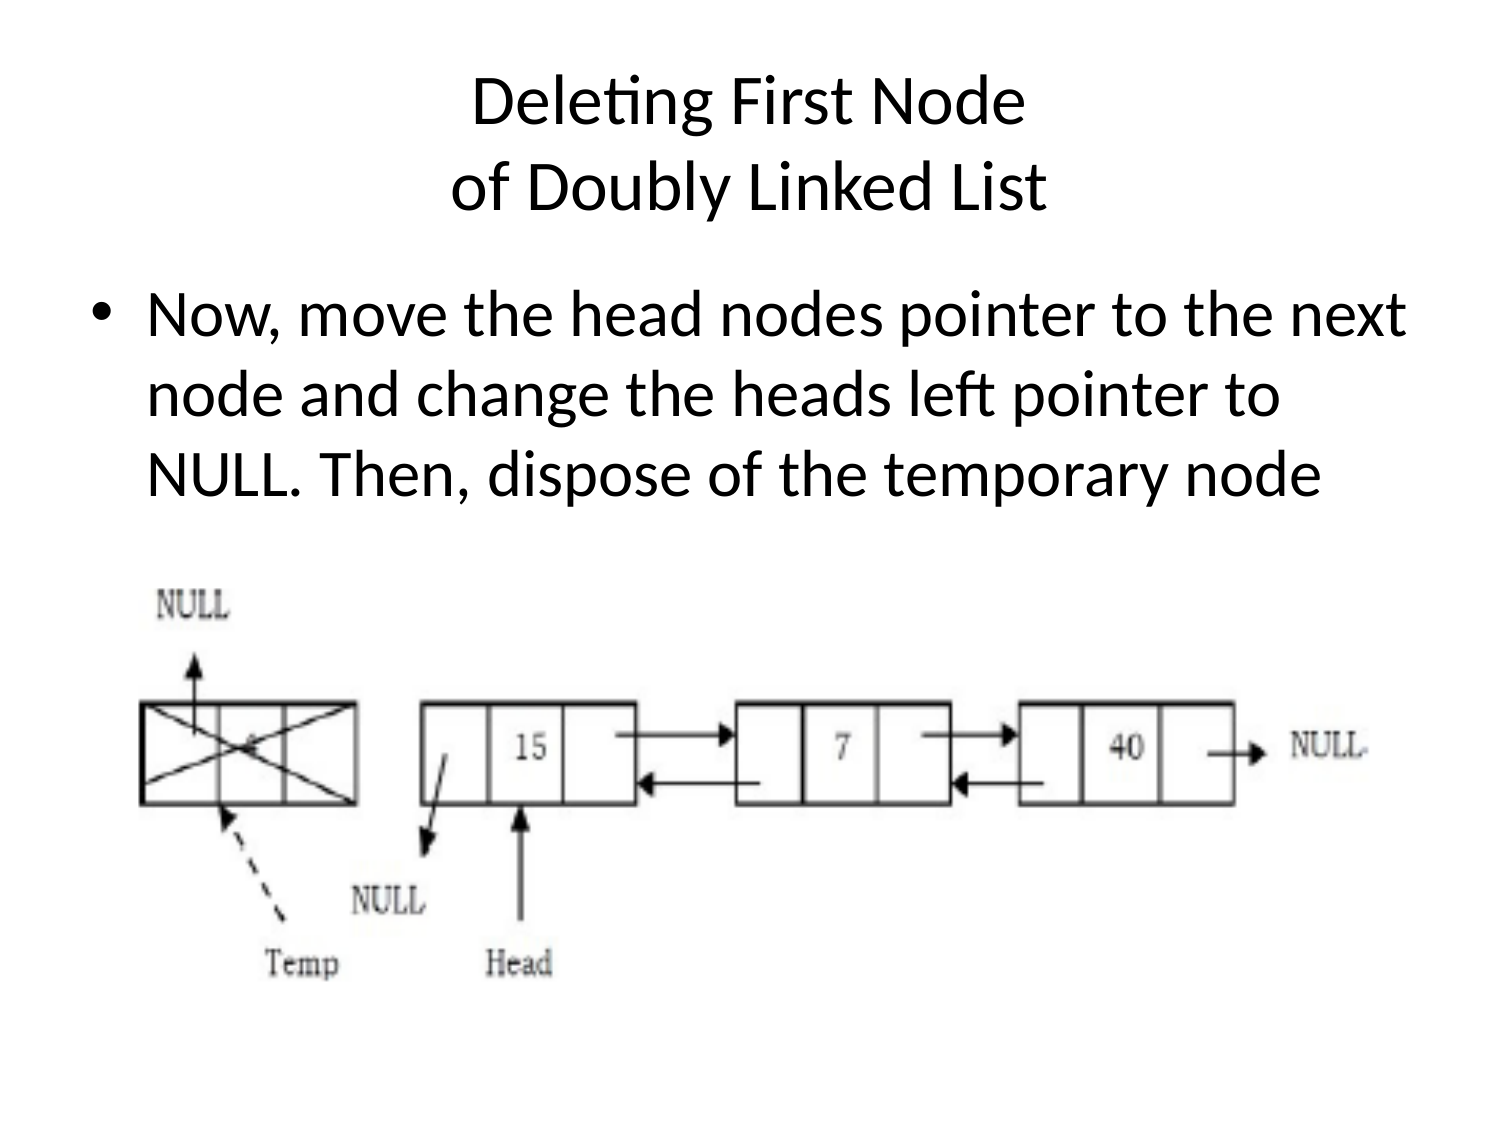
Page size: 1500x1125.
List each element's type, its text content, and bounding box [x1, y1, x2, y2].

list Now, move the head nodes pointer to the next node and change the heads left pointer to NULL. Then, dispose of the temporary node [75, 262, 1425, 1005]
picture [137, 587, 1385, 988]
title Deleting First Node of Doubly Linked List [75, 45, 1425, 233]
